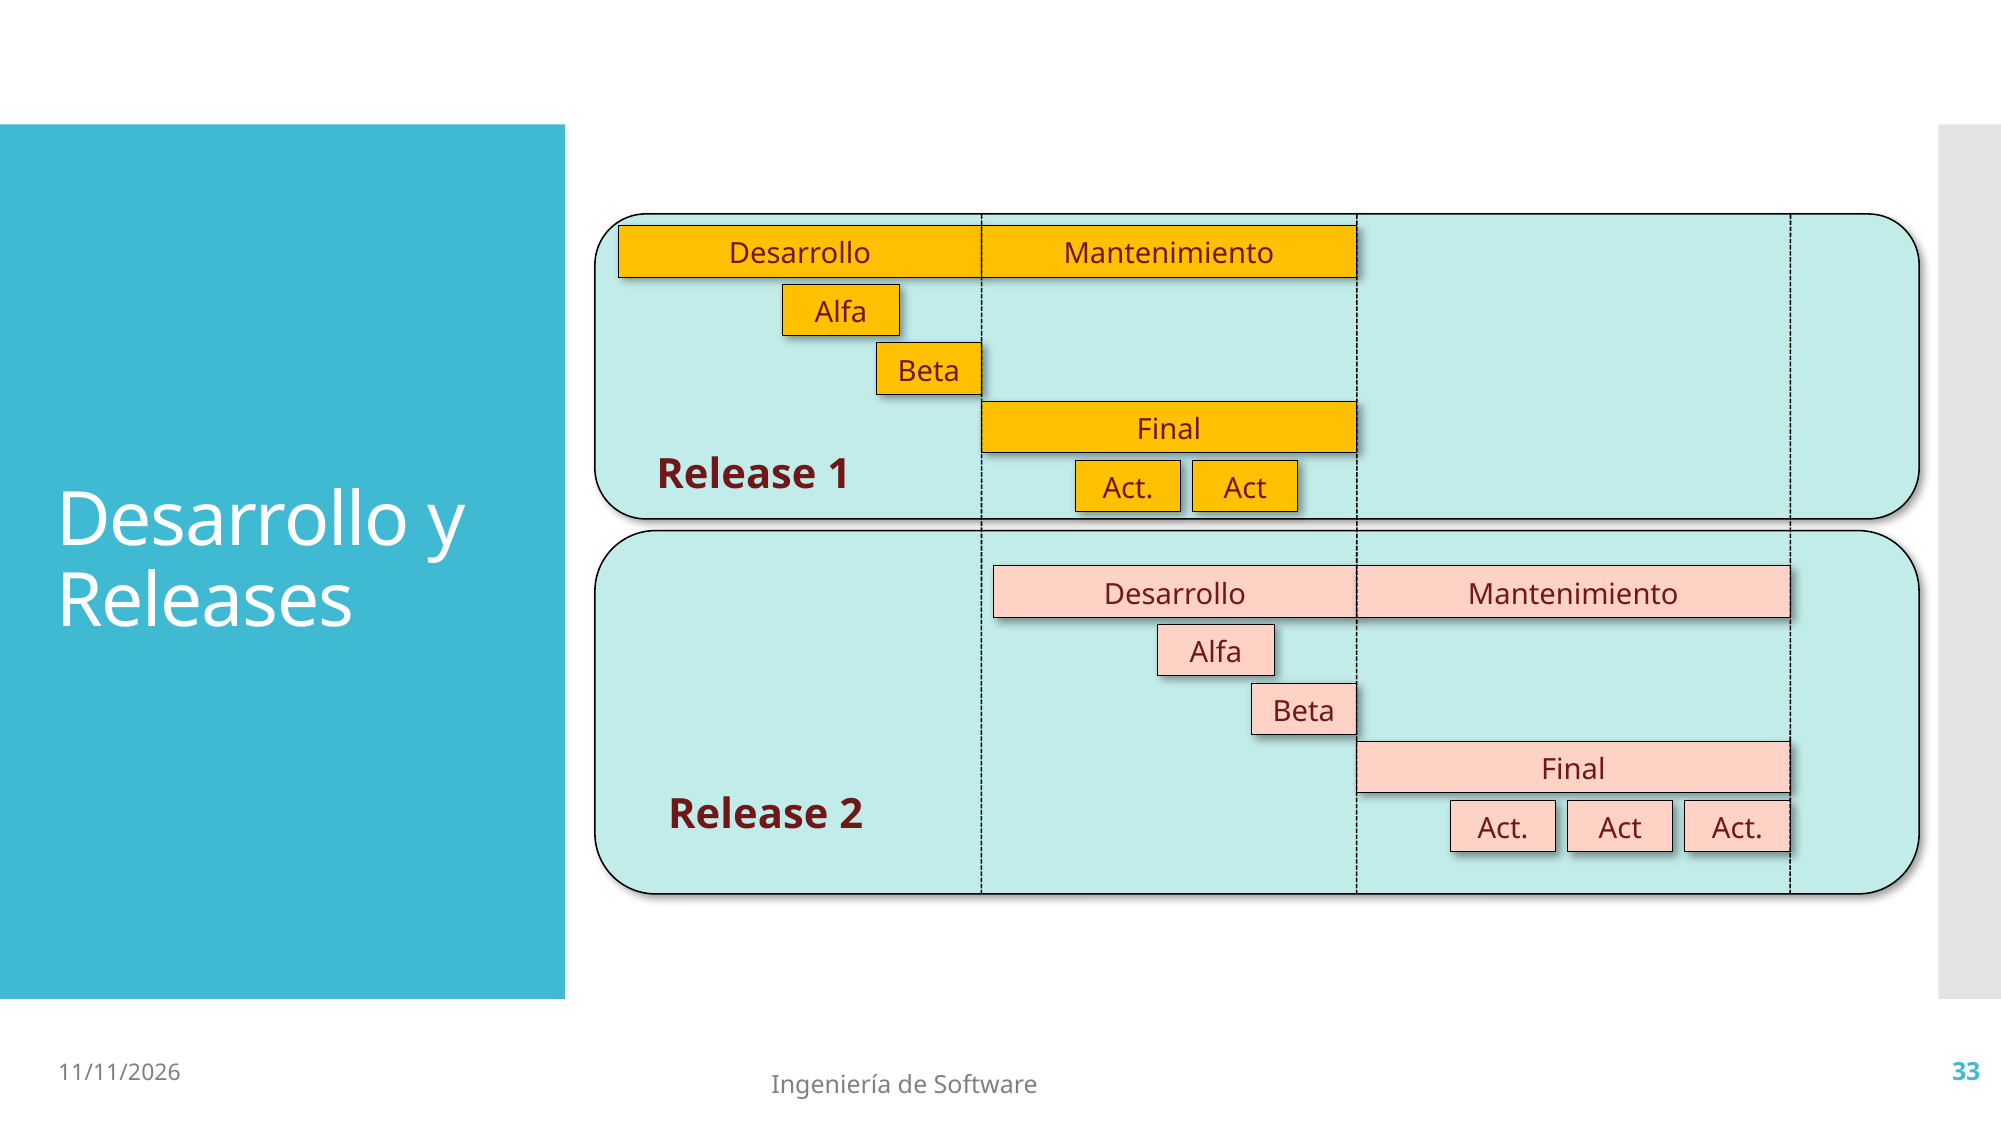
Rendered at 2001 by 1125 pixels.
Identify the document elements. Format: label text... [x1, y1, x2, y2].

text_box Act [1192, 460, 1298, 512]
text_box Beta [1251, 683, 1357, 735]
title Desarrollo y Releases [41, 184, 525, 940]
text_box Final [1356, 741, 1791, 793]
text_box Act. [1684, 800, 1791, 852]
text_box Release 2 [653, 776, 879, 844]
text_box Final [981, 401, 1357, 453]
text_box Mantenimiento [981, 225, 1357, 278]
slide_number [43, 1042, 493, 1103]
text_box Act. [1450, 800, 1556, 852]
text_box Release 1 [641, 436, 867, 504]
text_box Mantenimiento [1356, 565, 1791, 618]
text_box Act. [1075, 460, 1181, 512]
text_box [594, 530, 1920, 894]
text_box Alfa [782, 284, 900, 336]
text_box Alfa [1157, 624, 1275, 676]
text_box Act [1567, 800, 1673, 852]
text_box Desarrollo [993, 565, 1355, 618]
footer Ingeniería de Software [756, 1053, 1232, 1114]
text_box [594, 213, 1920, 519]
text_box Desarrollo [618, 225, 981, 278]
slide_number 33 [1744, 1042, 1996, 1103]
text_box Beta [876, 342, 982, 395]
